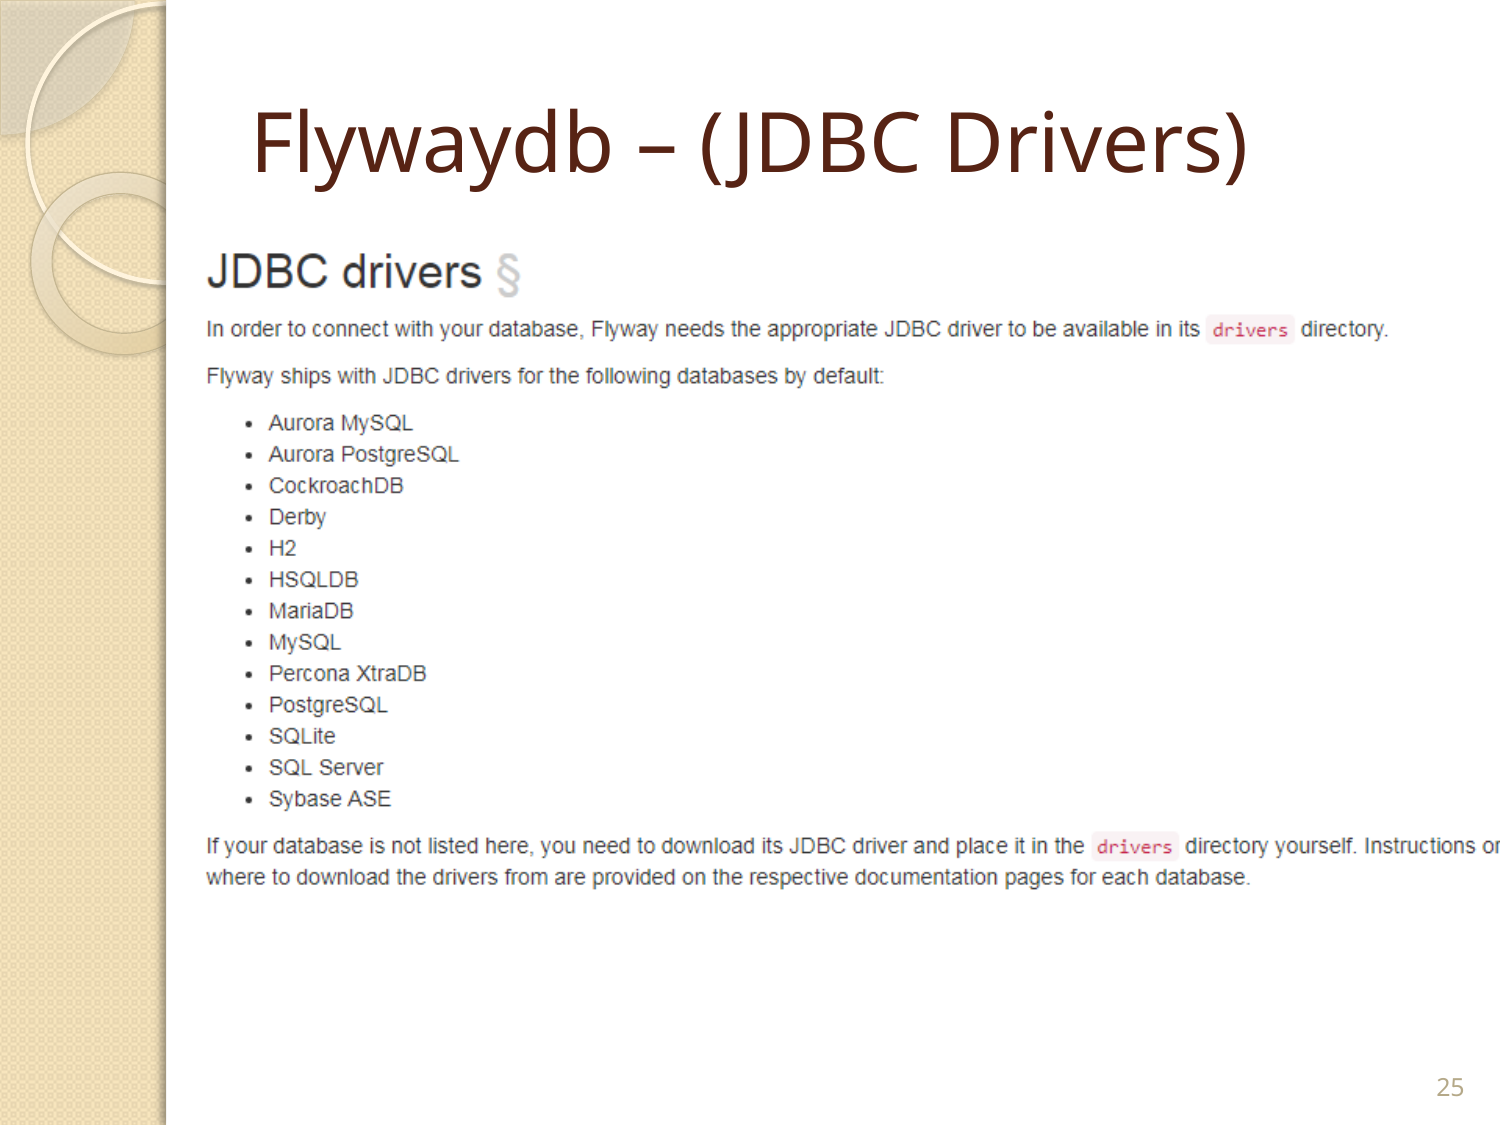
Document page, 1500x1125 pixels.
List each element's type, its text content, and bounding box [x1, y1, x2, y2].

picture [174, 249, 1500, 899]
title Flywaydb – (JDBC Drivers) [235, 45, 1500, 233]
slide_number 25 [1413, 1034, 1488, 1113]
